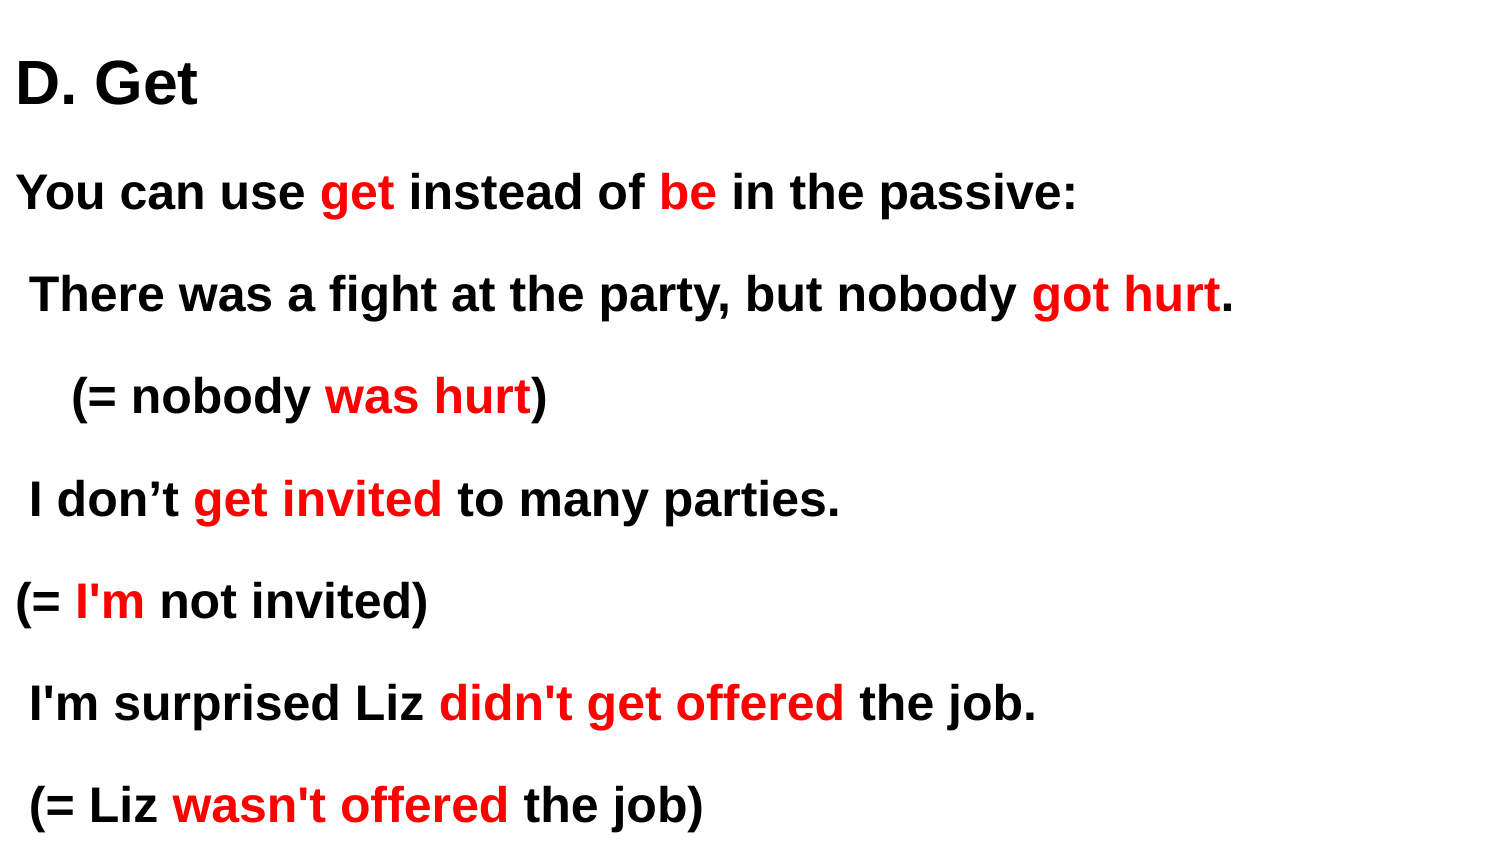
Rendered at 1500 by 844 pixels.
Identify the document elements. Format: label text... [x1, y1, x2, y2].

list D. Get You can use get instead of be in the passive: There was a fight at the party, but nobody got hurt. (= nobody was hurt) I don’t get invited to many parties. (= I'm not invited) I'm surprised Liz didn't get offered the job. (= Liz wasn't offered the job) [0, 15, 1500, 833]
